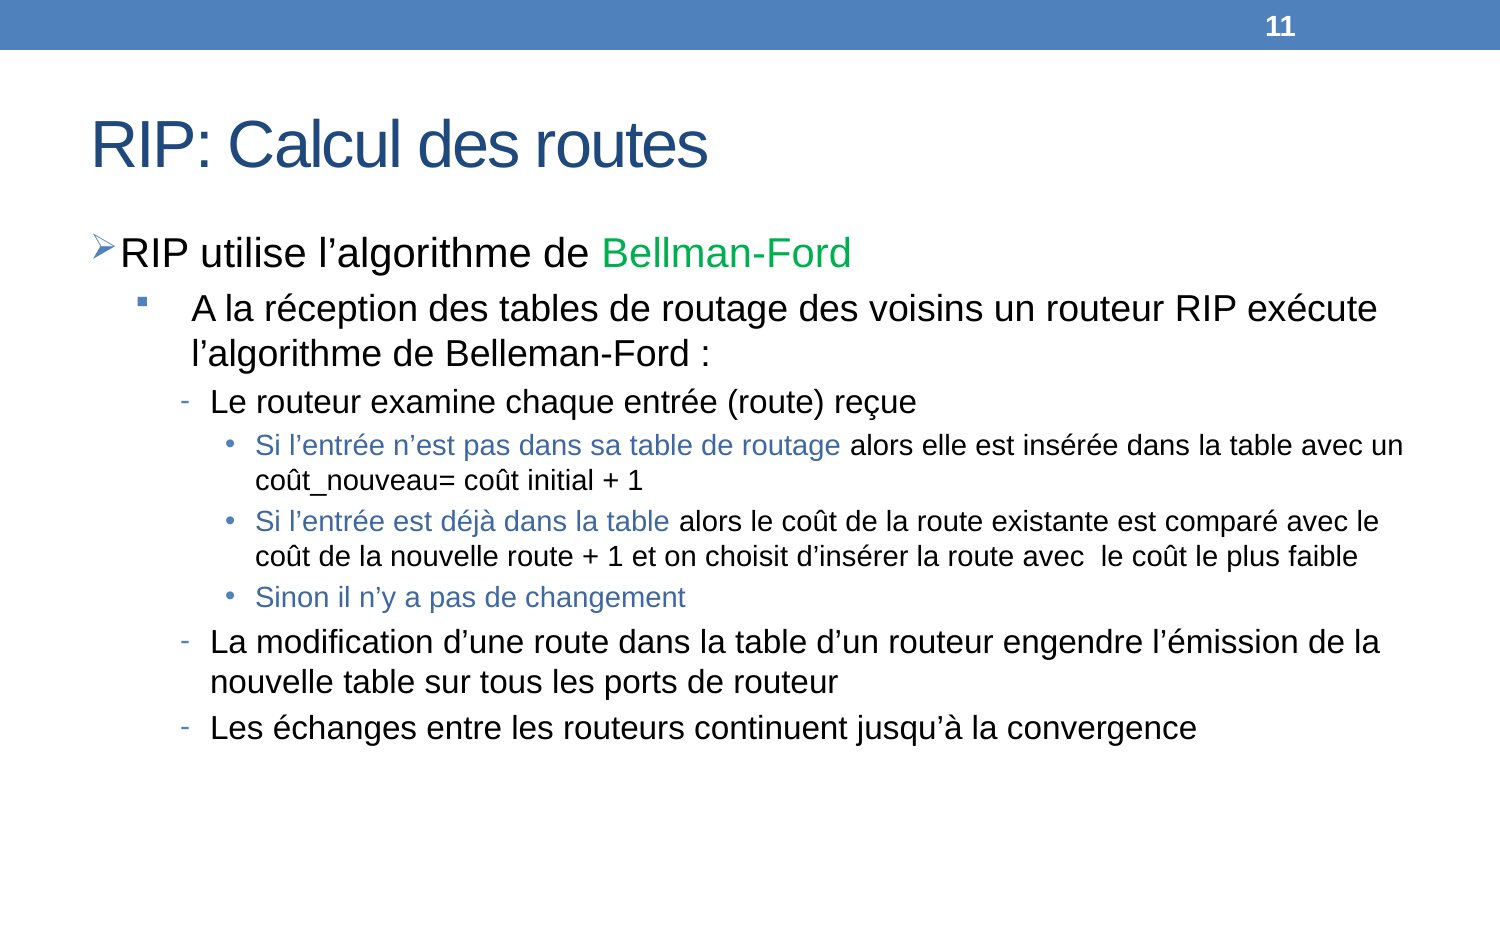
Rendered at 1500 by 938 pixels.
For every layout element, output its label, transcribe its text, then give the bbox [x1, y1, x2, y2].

title RIP: Calcul des routes [75, 72, 1425, 209]
slide_number 11 [1250, 2, 1425, 48]
list RIP utilise l’algorithme de Bellman-Ford A la réception des tables de routage des voisins un routeur RIP exécute l’algorithme de Belleman-Ford : Le routeur examine chaque entrée (route) reçue Si l’entrée n’est pas dans sa table de routage alors elle est insérée dans la table avec un coût_nouveau= coût initial + 1 Si l’entrée est déjà dans la table alors le coût de la route existante est comparé avec le coût de la nouvelle route + 1 et on choisit d’insérer la route avec le coût le plus faible Sinon il n’y a pas de changement La modification d’une route dans la table d’un routeur engendre l’émission de la nouvelle table sur tous les ports de routeur Les échanges entre les routeurs continuent jusqu’à la convergence [75, 218, 1425, 886]
